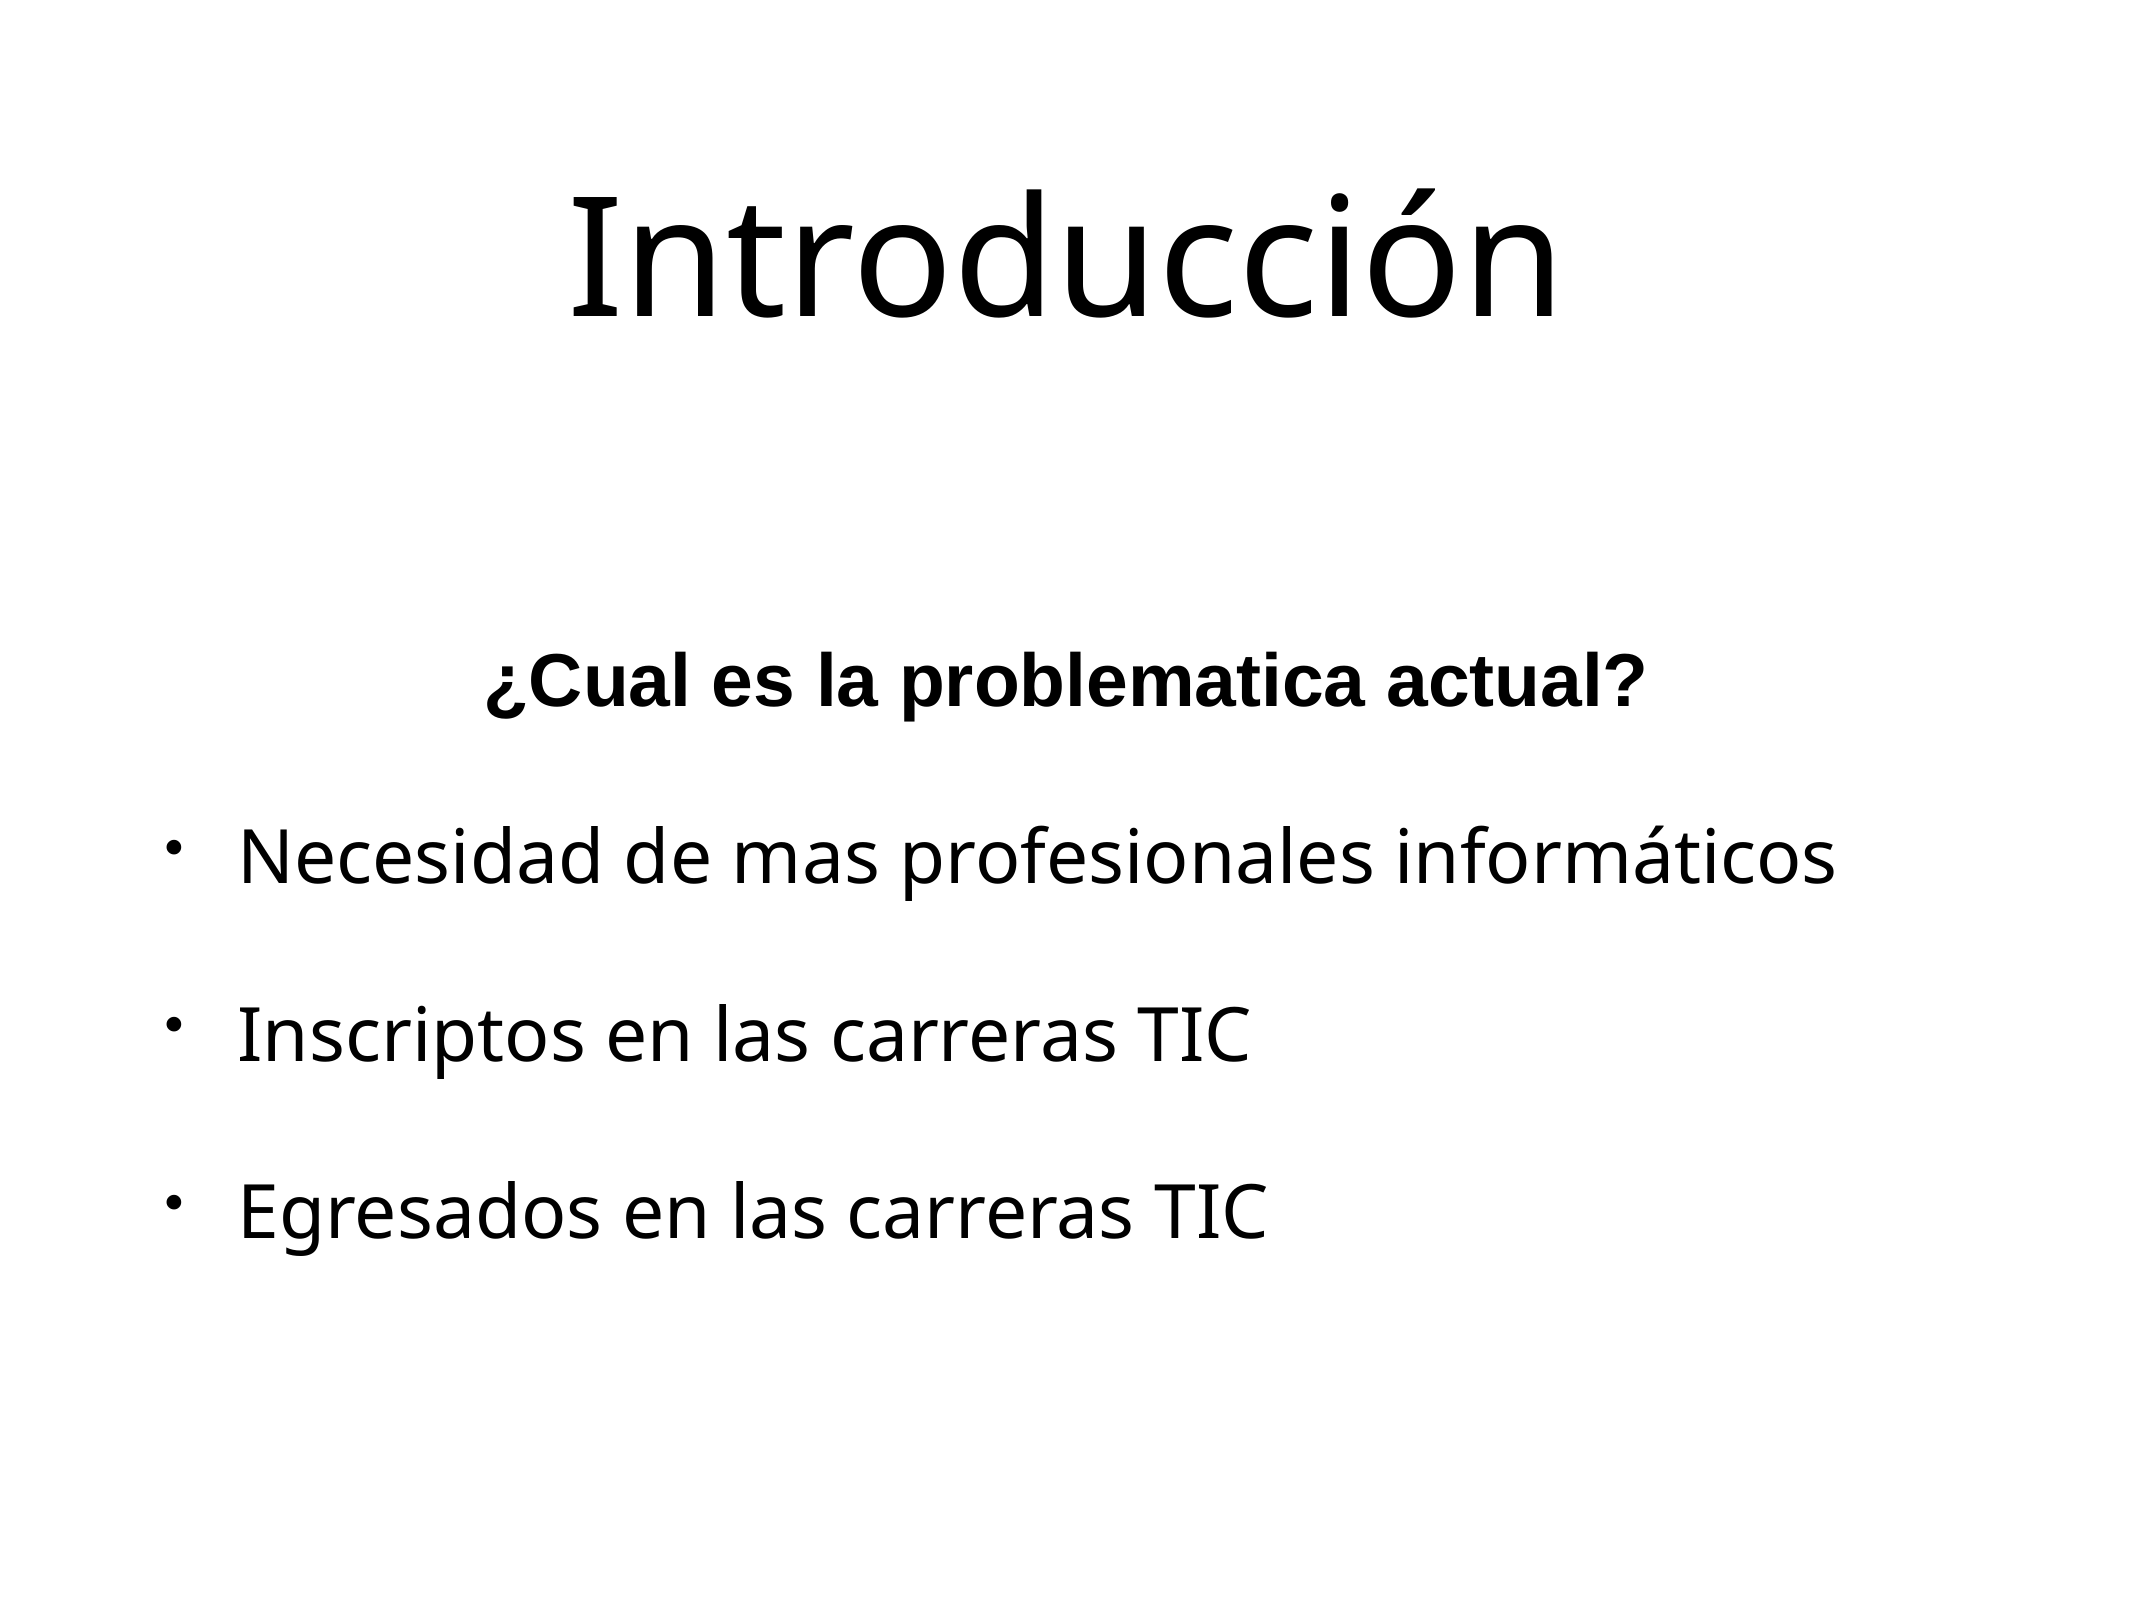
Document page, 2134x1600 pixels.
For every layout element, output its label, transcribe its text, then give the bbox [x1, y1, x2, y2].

list ¿Cual es la problematica actual? Necesidad de mas profesionales informáticos Inscriptos en las carreras TIC Egresados en las carreras TIC [155, 426, 1978, 1459]
title Introducción [155, 72, 1978, 426]
